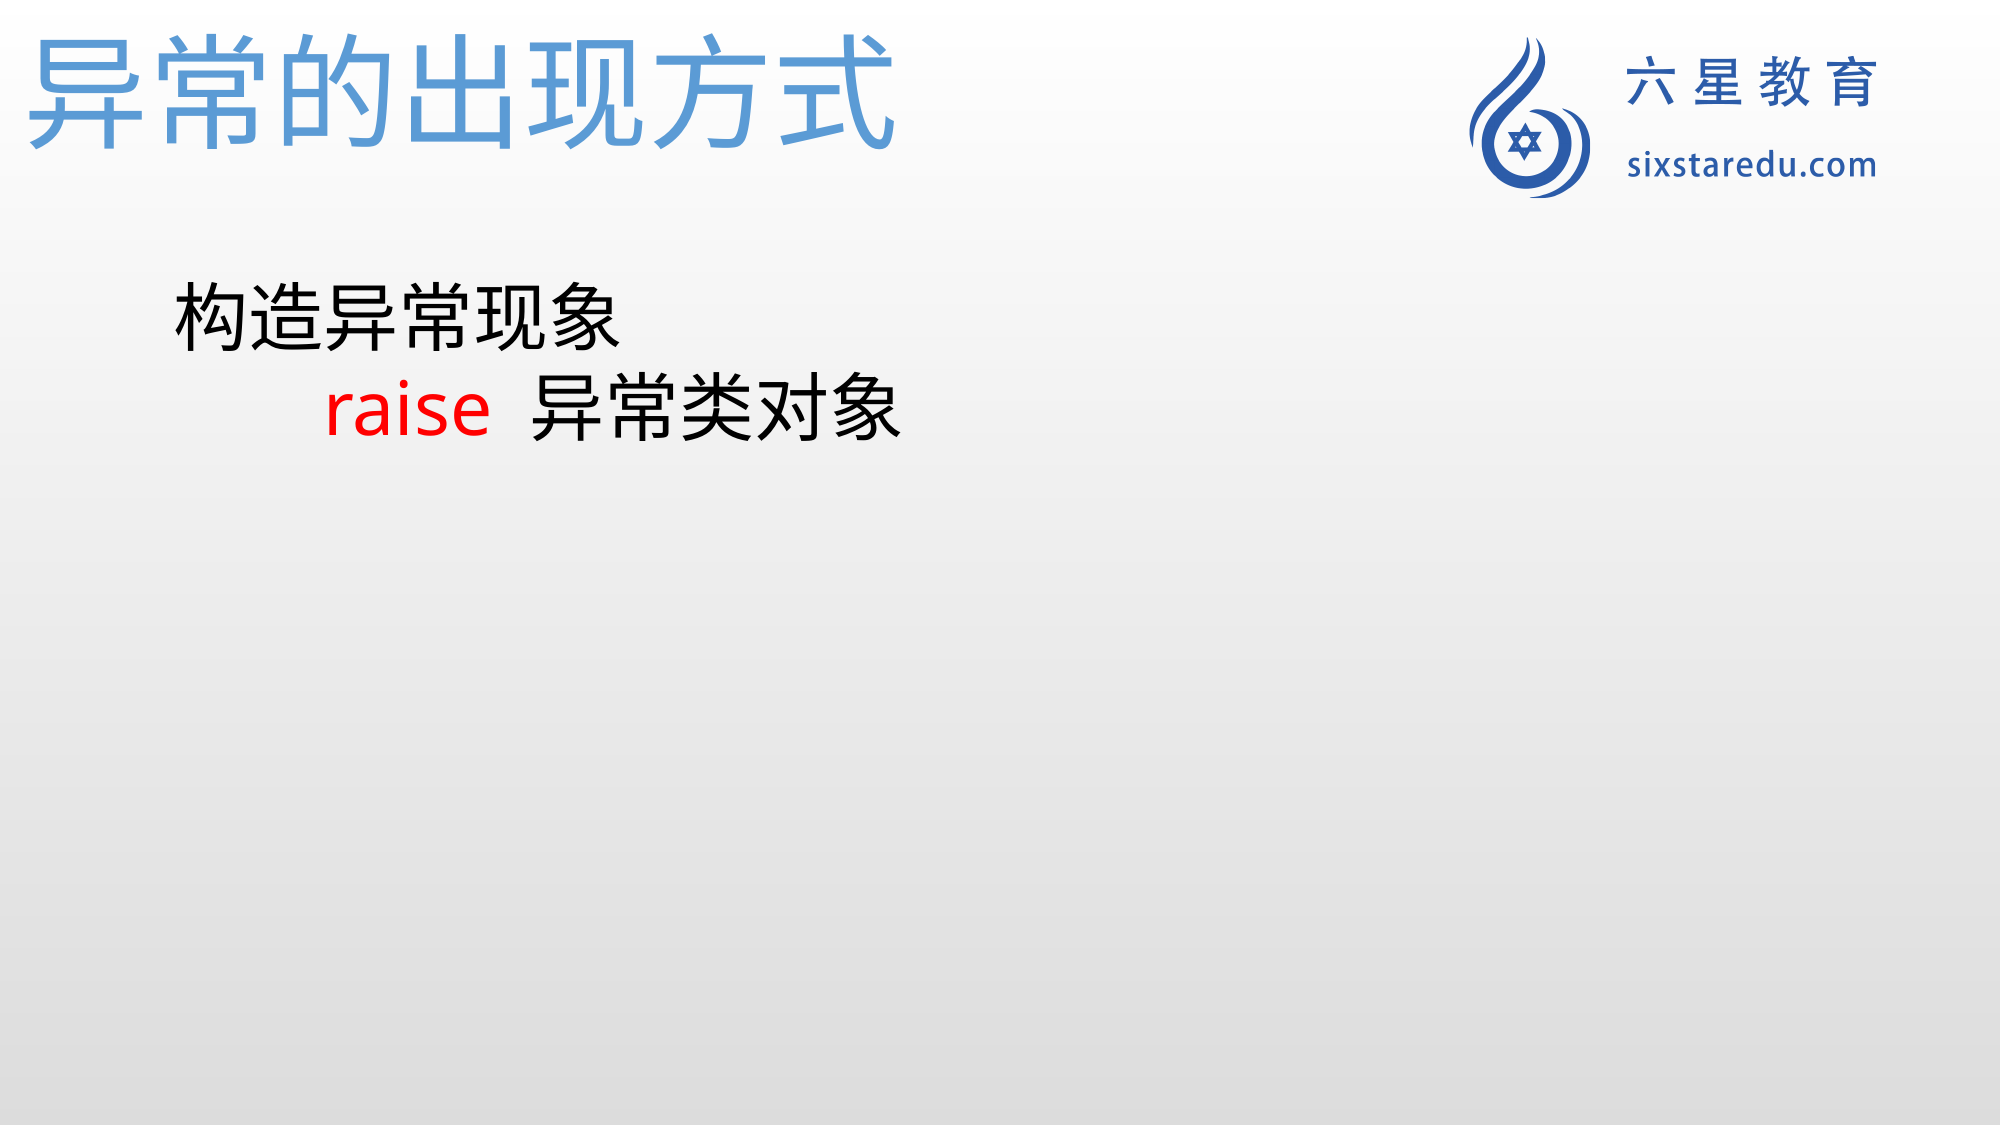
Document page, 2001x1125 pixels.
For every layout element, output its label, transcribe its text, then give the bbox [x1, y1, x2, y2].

text_box 异常的出现方式 [8, 7, 1220, 172]
text_box 构造异常现象 raise 异常类对象 [8, 263, 1994, 458]
picture [1345, 0, 1995, 264]
